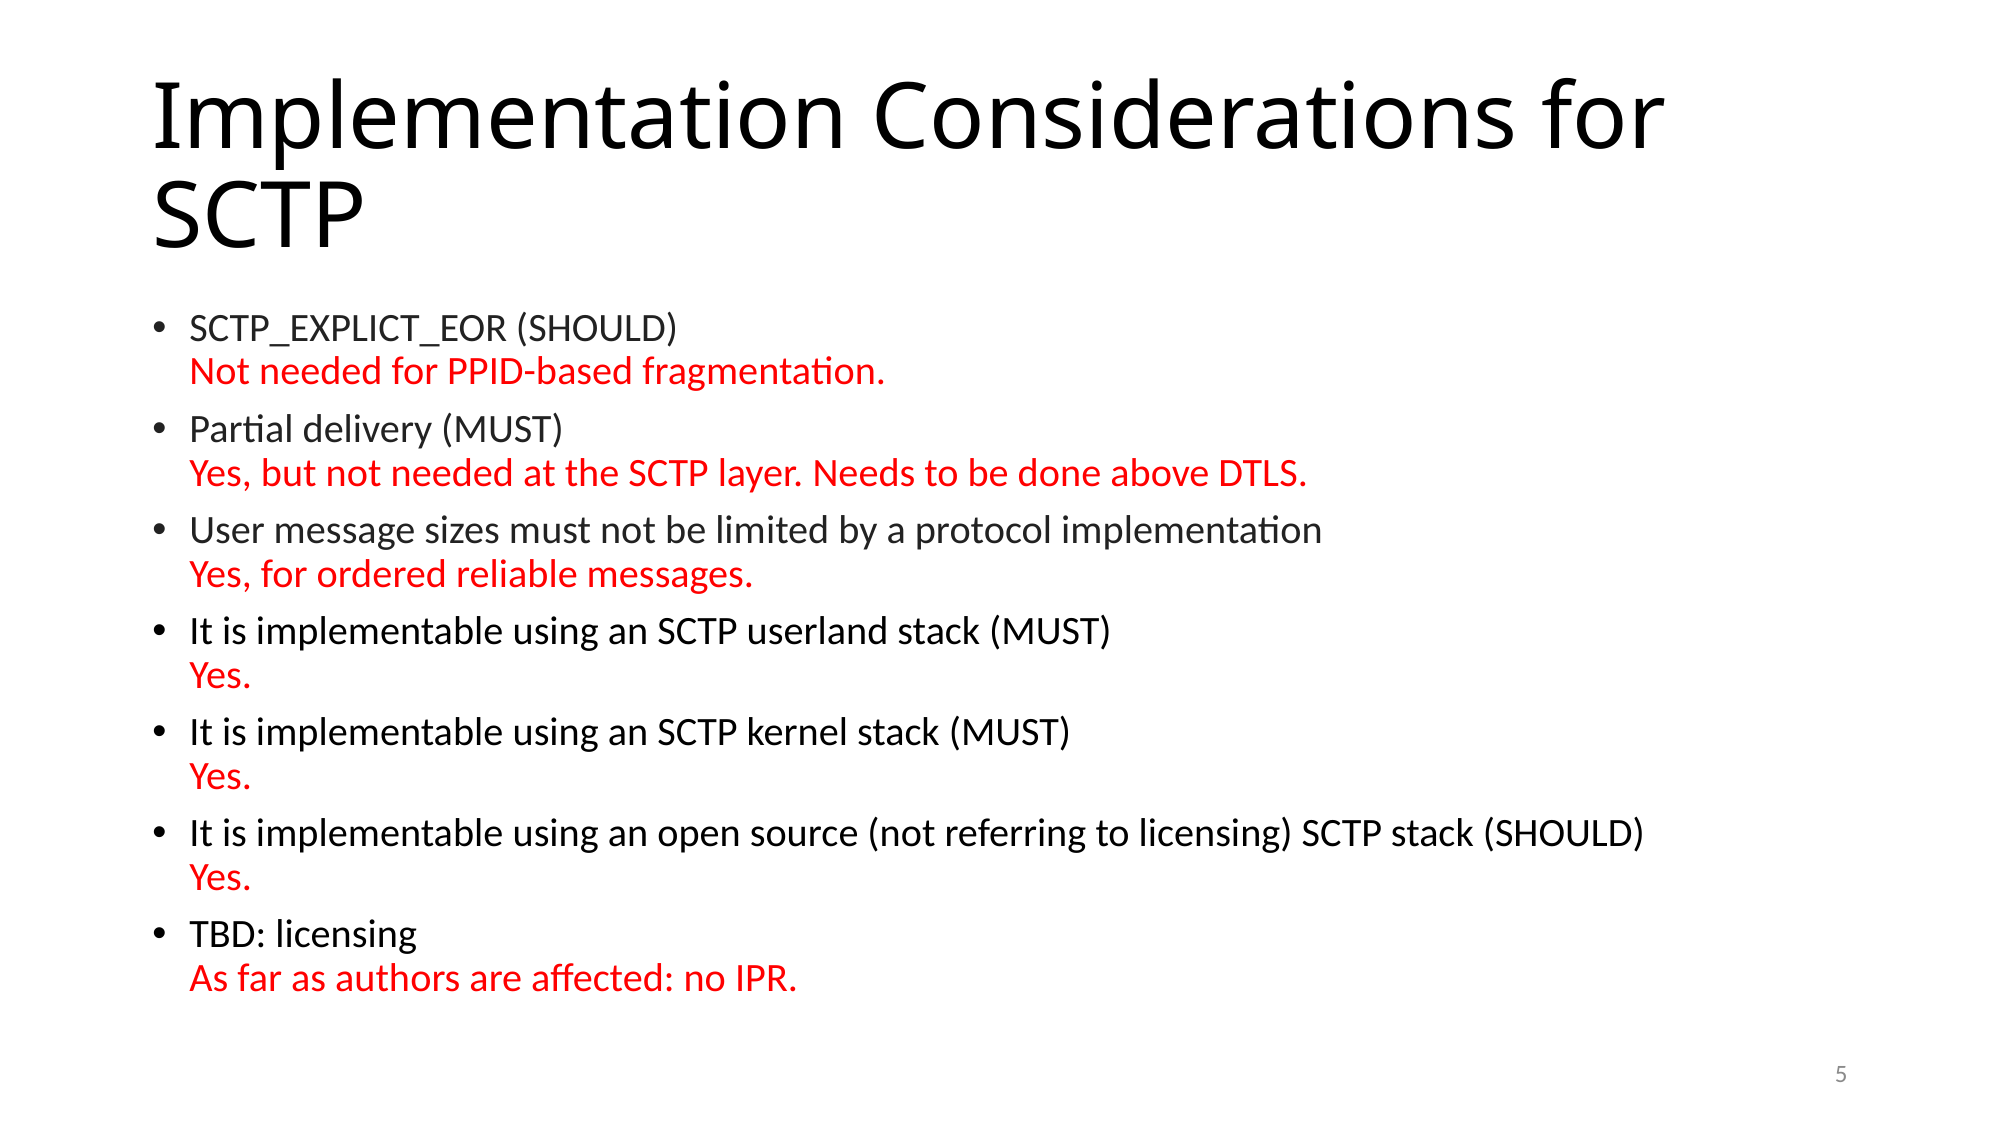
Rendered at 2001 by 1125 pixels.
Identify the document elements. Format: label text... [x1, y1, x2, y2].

list SCTP_EXPLICT_EOR (SHOULD) Not needed for PPID-based fragmentation. Partial delivery (MUST) Yes, but not needed at the SCTP layer. Needs to be done above DTLS. User message sizes must not be limited by a protocol implementation Yes, for ordered reliable messages. It is implementable using an SCTP userland stack (MUST) Yes. It is implementable using an SCTP kernel stack (MUST) Yes. It is implementable using an open source (not referring to licensing) SCTP stack (SHOULD) Yes. TBD: licensing As far as authors are affected: no IPR. [137, 299, 1863, 1014]
title Implementation Considerations for SCTP [137, 59, 1863, 278]
slide_number 4 [1412, 1042, 1863, 1103]
